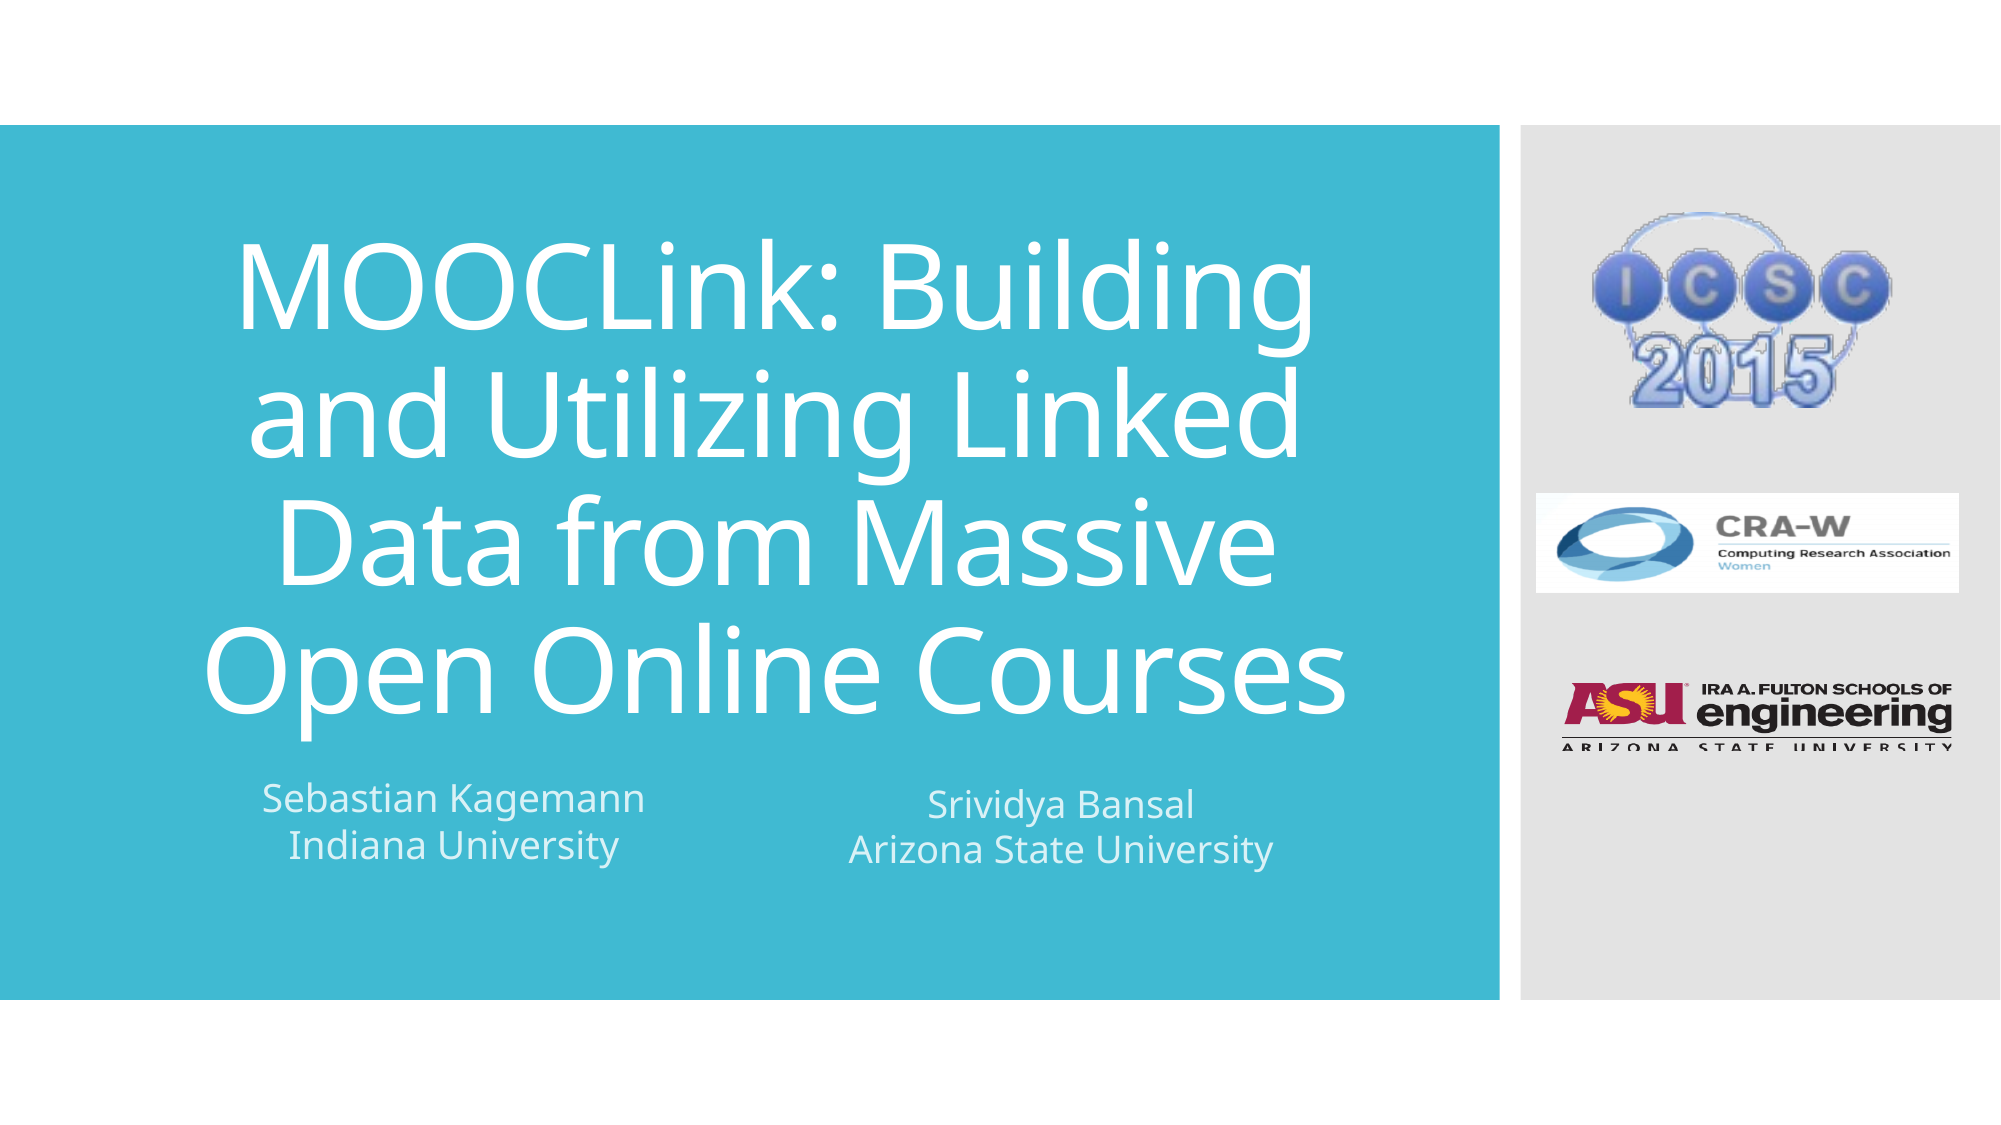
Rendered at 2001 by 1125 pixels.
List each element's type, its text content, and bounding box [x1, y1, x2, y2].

title MOOCLink: Building and Utilizing Linked Data from Massive Open Online Courses [175, 213, 1376, 747]
picture [1591, 212, 1896, 408]
picture [1536, 493, 1959, 593]
picture [1561, 682, 1952, 752]
text_box Srividya Bansal Arizona State University [831, 772, 1291, 923]
subtitle Sebastian Kagemann Indiana University [241, 766, 667, 917]
